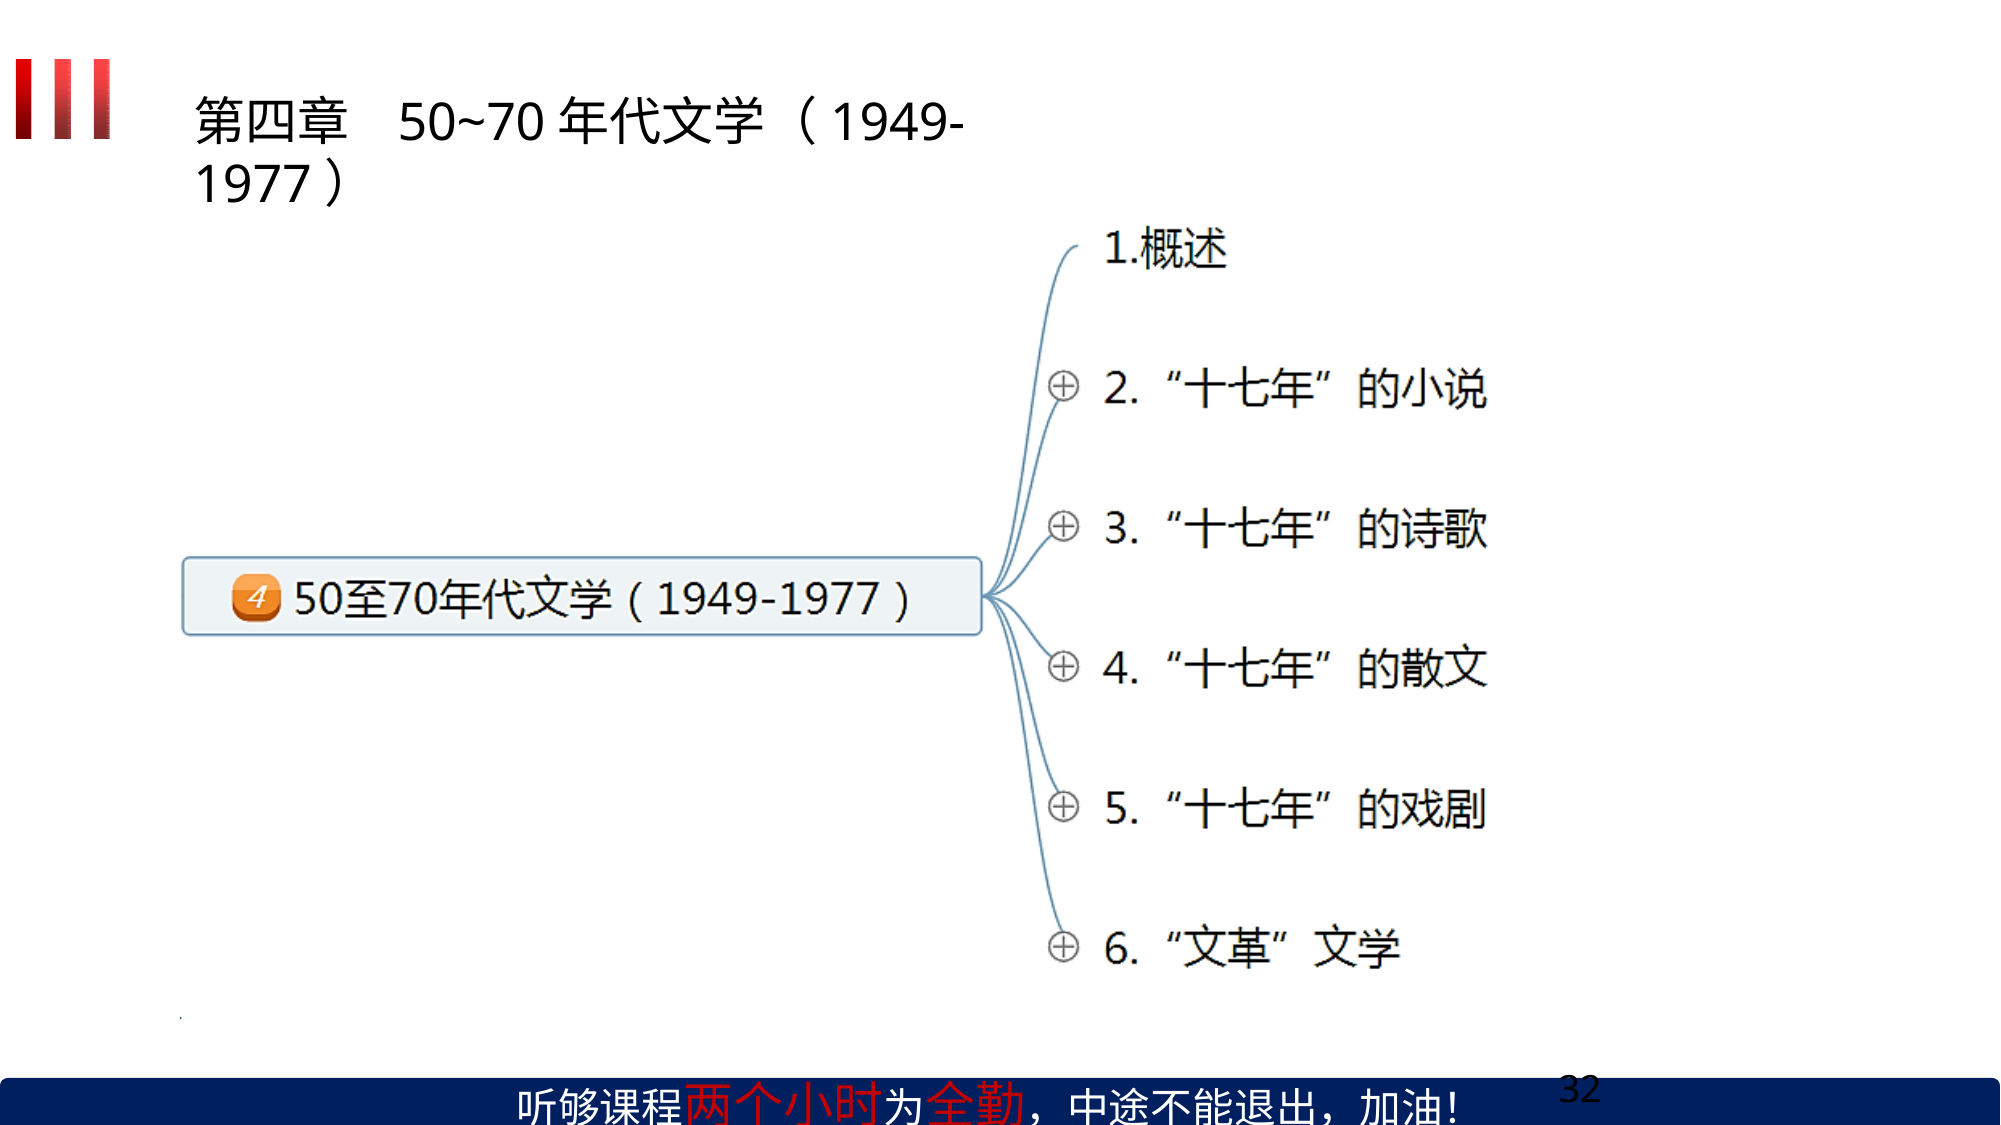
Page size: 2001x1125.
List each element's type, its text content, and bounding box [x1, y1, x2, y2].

picture [15, 59, 32, 139]
footer 听够课程两个小时为全勤，中途不能退出，加油！ [514, 1079, 1486, 1125]
text_box [93, 59, 110, 139]
title 第四章 50~70年代文学（1949-1977） [191, 86, 1137, 223]
text_box [54, 59, 71, 139]
text_box [180, 223, 1491, 1019]
text_box [1554, 1061, 1607, 1117]
text_box [0, 1077, 2000, 1125]
